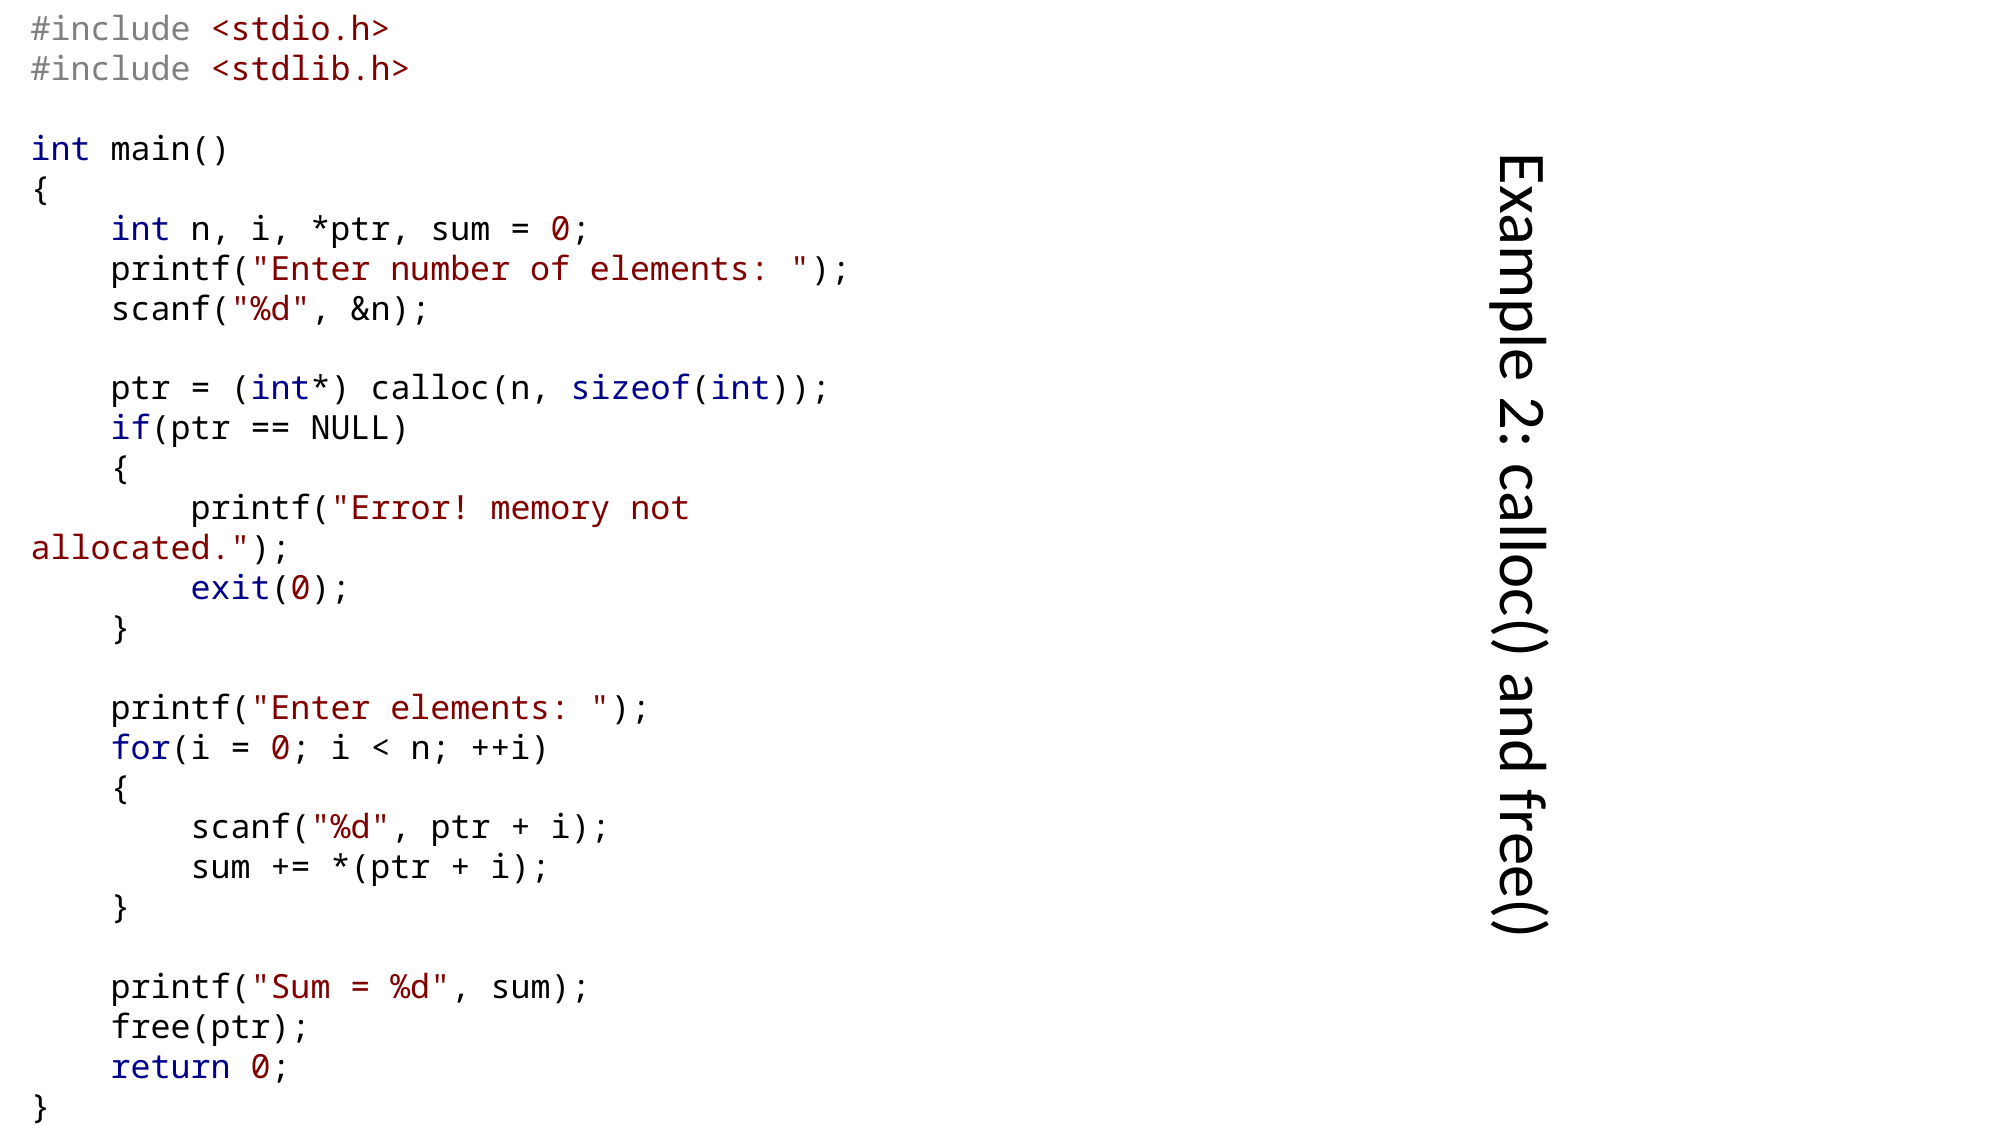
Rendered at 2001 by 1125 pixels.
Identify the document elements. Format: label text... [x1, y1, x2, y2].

text_box #include <stdio.h> #include <stdlib.h> int main() { int n, i, *ptr, sum = 0; printf("Enter number of elements: "); scanf("%d", &n); ptr = (int*) calloc(n, sizeof(int)); if(ptr == NULL) { printf("Error! memory not allocated."); exit(0); } printf("Enter elements: "); for(i = 0; i < n; ++i) { scanf("%d", ptr + i); sum += *(ptr + i); } printf("Sum = %d", sum); free(ptr); return 0; } [0, 0, 979, 1125]
text_box Example 2: calloc() and free() [1463, 138, 1575, 949]
